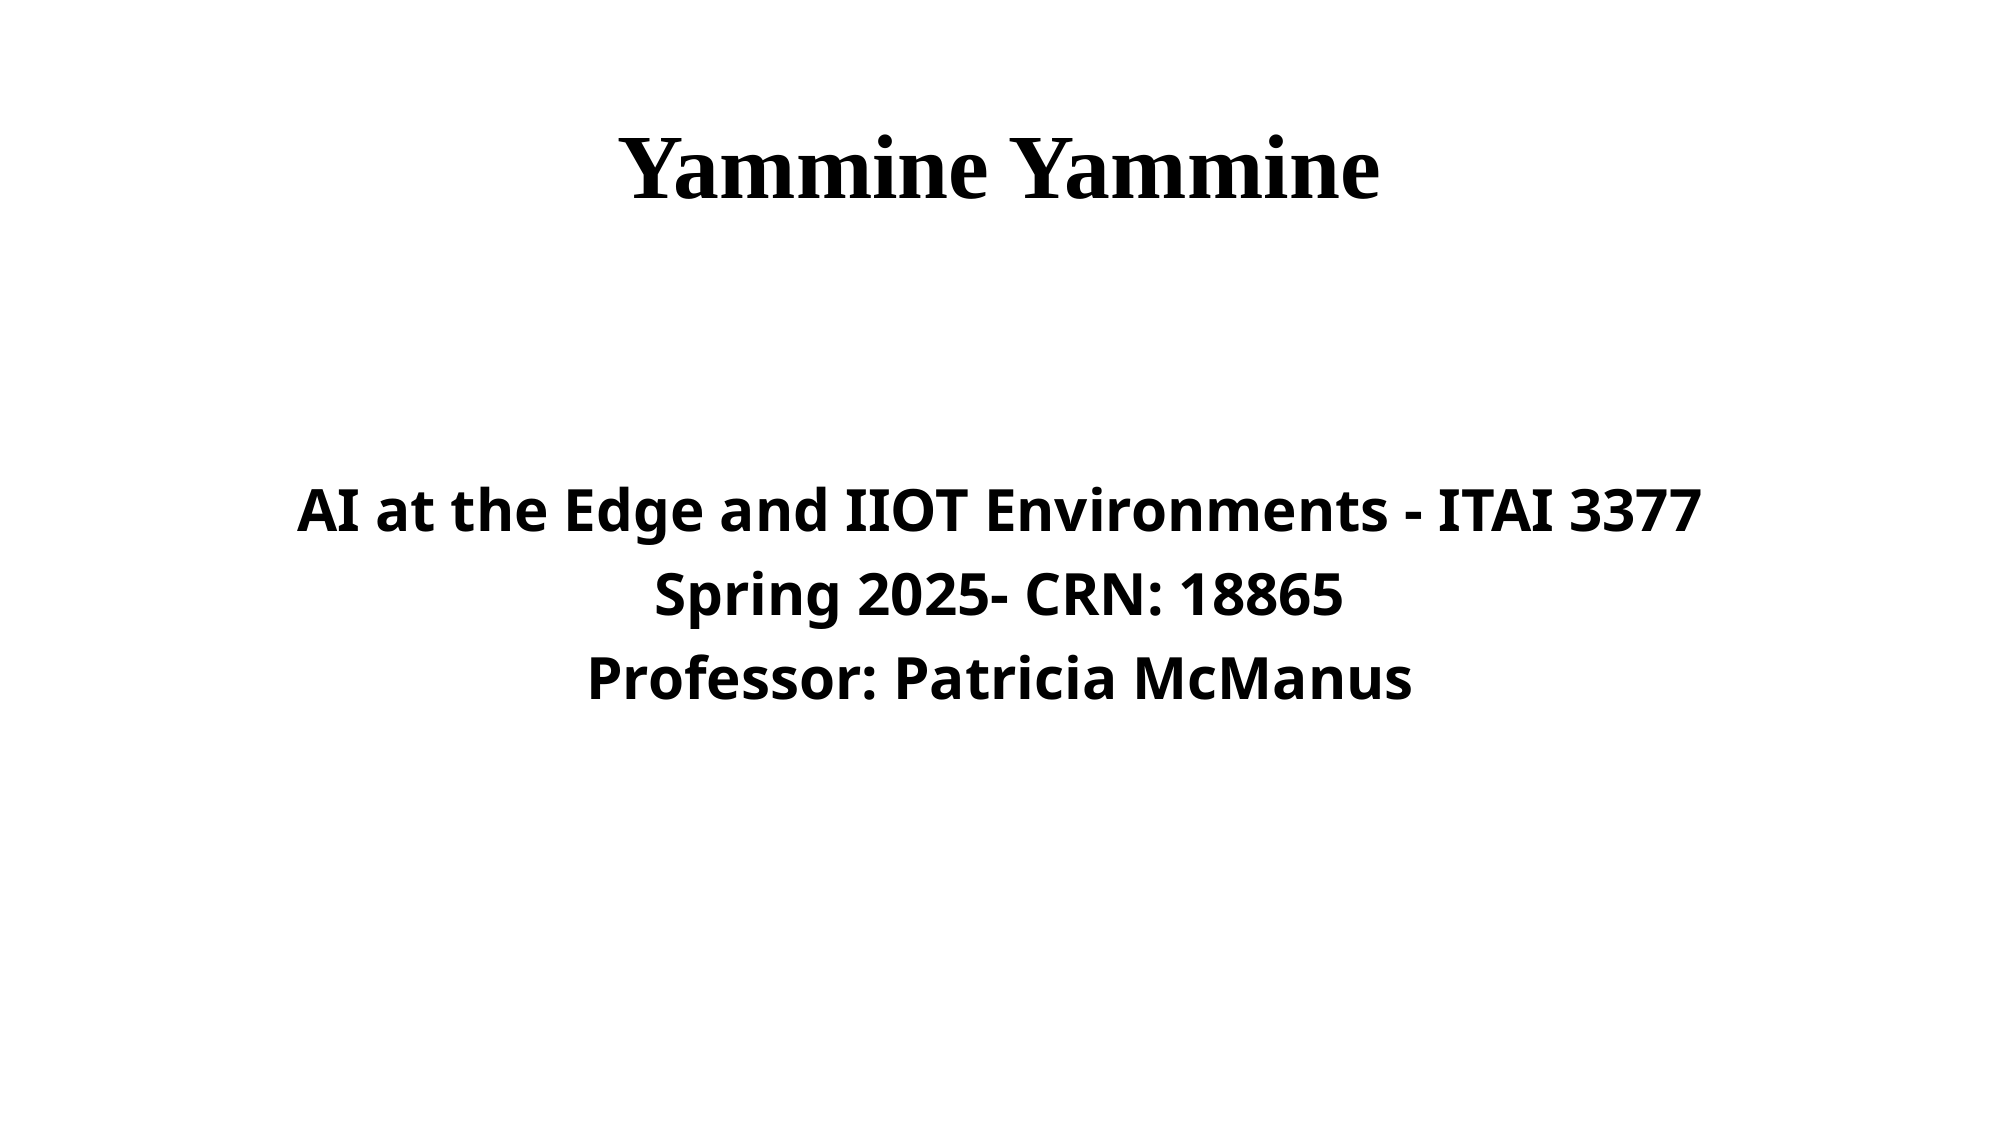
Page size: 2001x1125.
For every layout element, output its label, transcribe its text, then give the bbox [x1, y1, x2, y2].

title Yammine Yammine [137, 59, 1863, 278]
list AI at the Edge and IIOT Environments - ITAI 3377 Spring 2025- CRN: 18865 Professor: Patricia McManus [137, 299, 1863, 1014]
